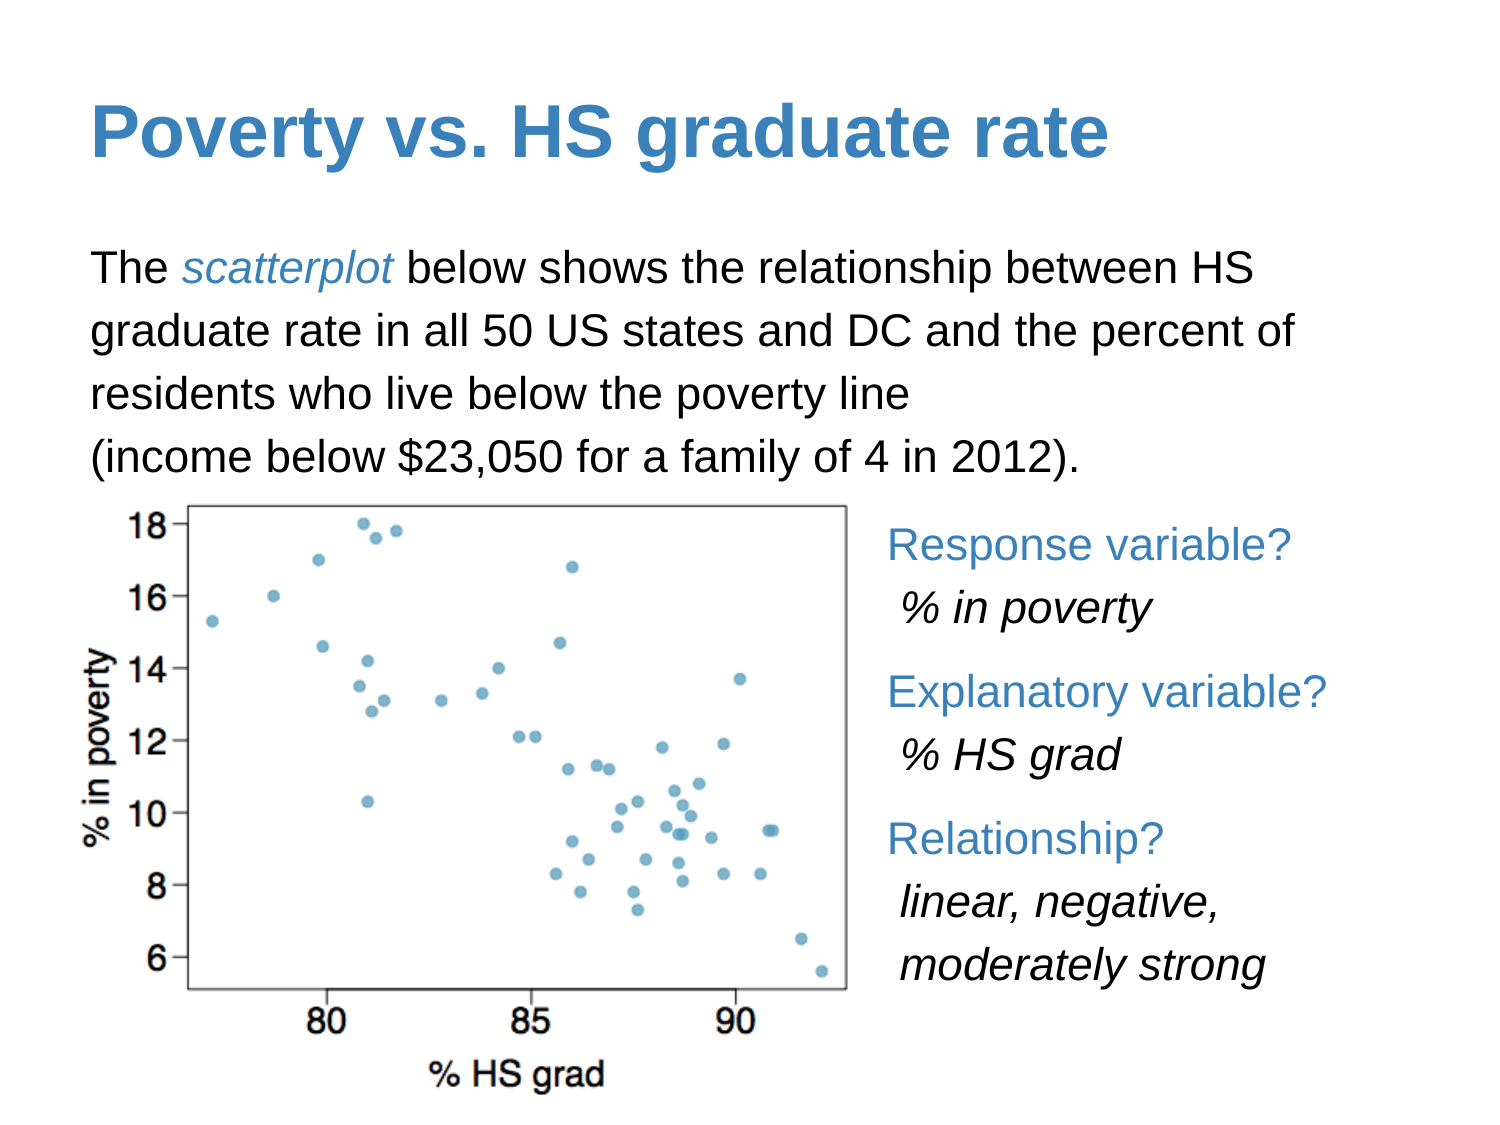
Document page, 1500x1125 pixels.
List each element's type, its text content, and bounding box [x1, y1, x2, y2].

list The scatterplot below shows the relationship between HS graduate rate in all 50 US states and DC and the percent of residents who live below the poverty line (income below $23,050 for a family of 4 in 2012). [75, 214, 1359, 532]
title Poverty vs. HS graduate rate [75, 0, 1425, 188]
picture [64, 490, 862, 1101]
list Response variable? % in poverty Explanatory variable? % HS grad Relationship? linear, negative, moderately strong [871, 490, 1417, 1101]
